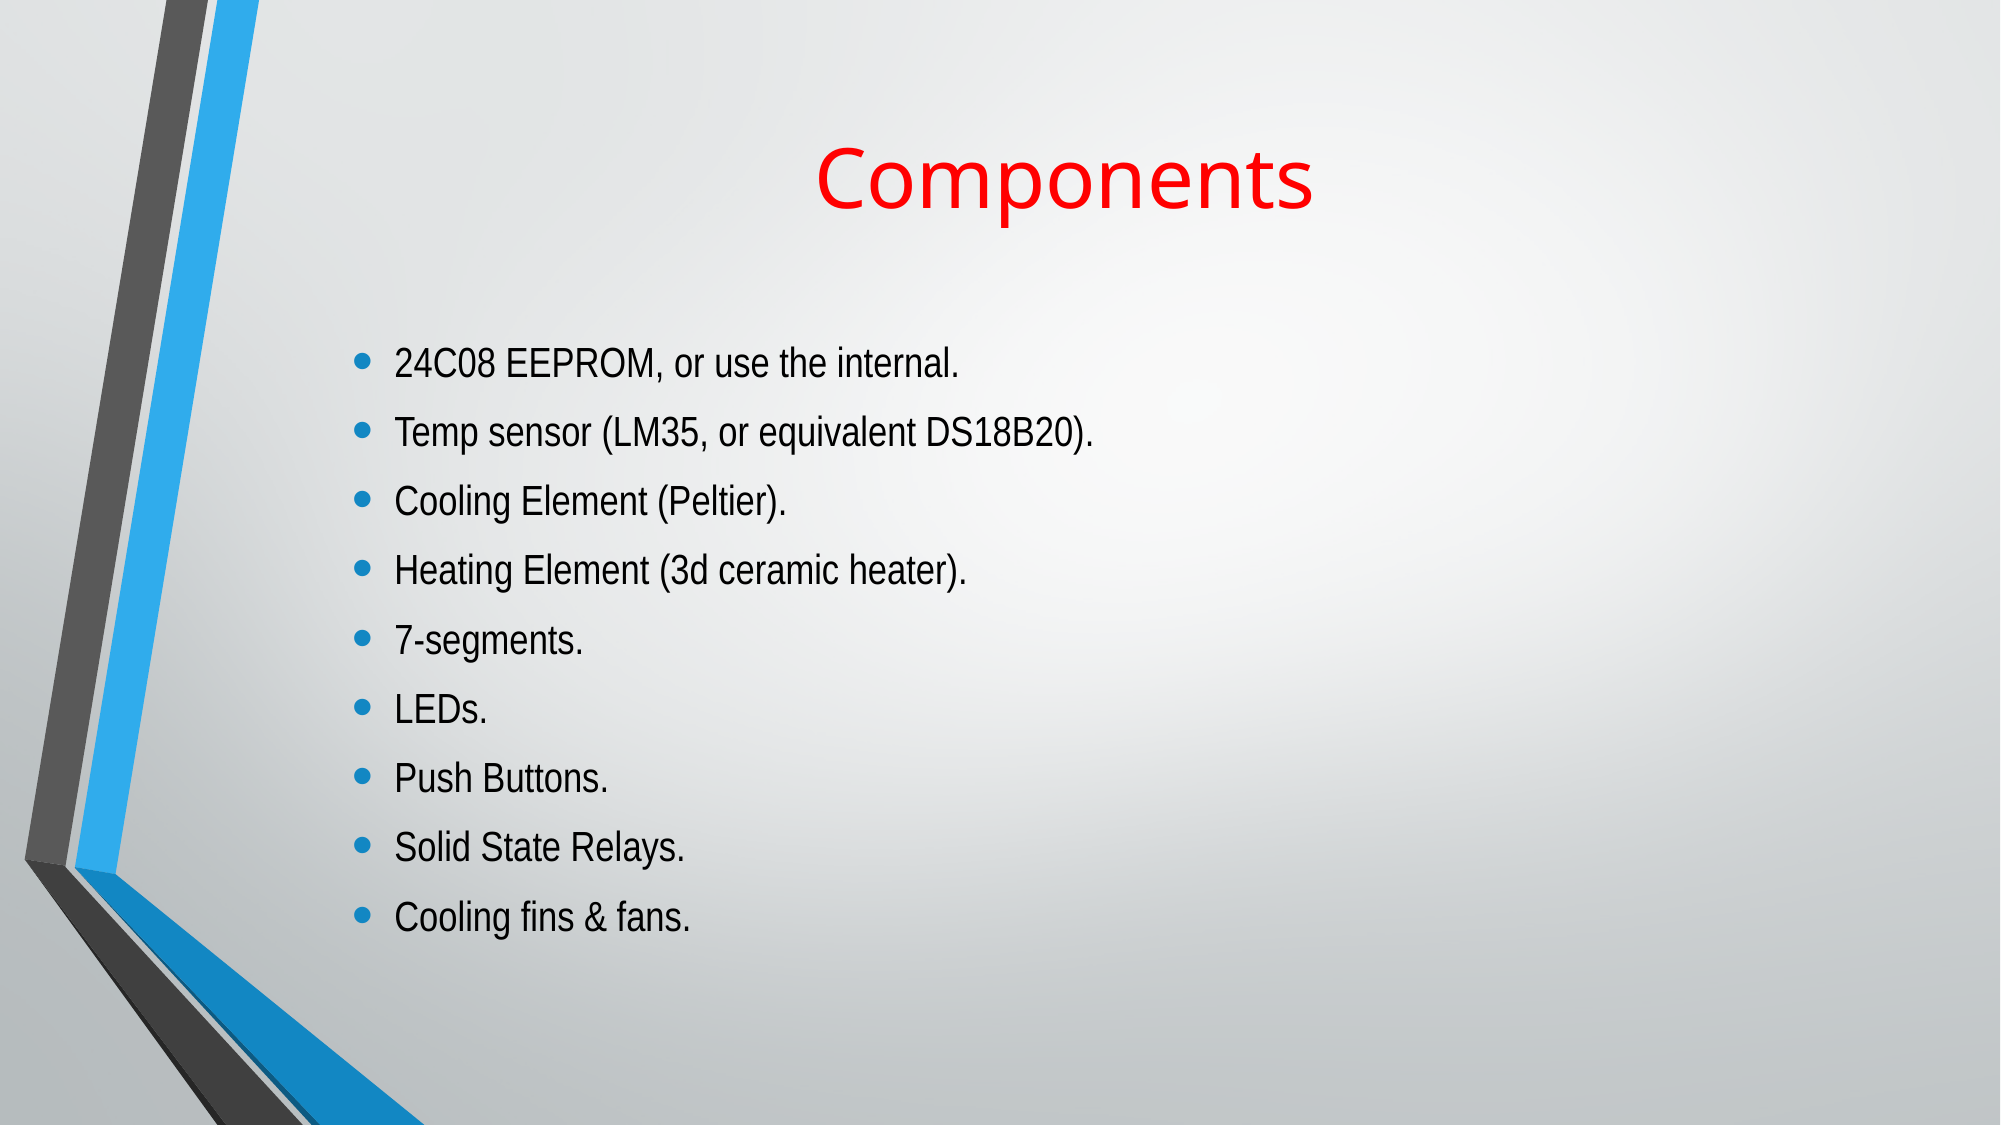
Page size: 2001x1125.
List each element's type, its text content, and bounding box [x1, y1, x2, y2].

title Components [243, 112, 1887, 239]
list 24C08 EEPROM, or use the internal. Temp sensor (LM35, or equivalent DS18B20). Cooling Element (Peltier). Heating Element (3d ceramic heater). 7-segments. LEDs. Push Buttons. Solid State Relays. Cooling fins & fans. [336, 324, 1887, 950]
